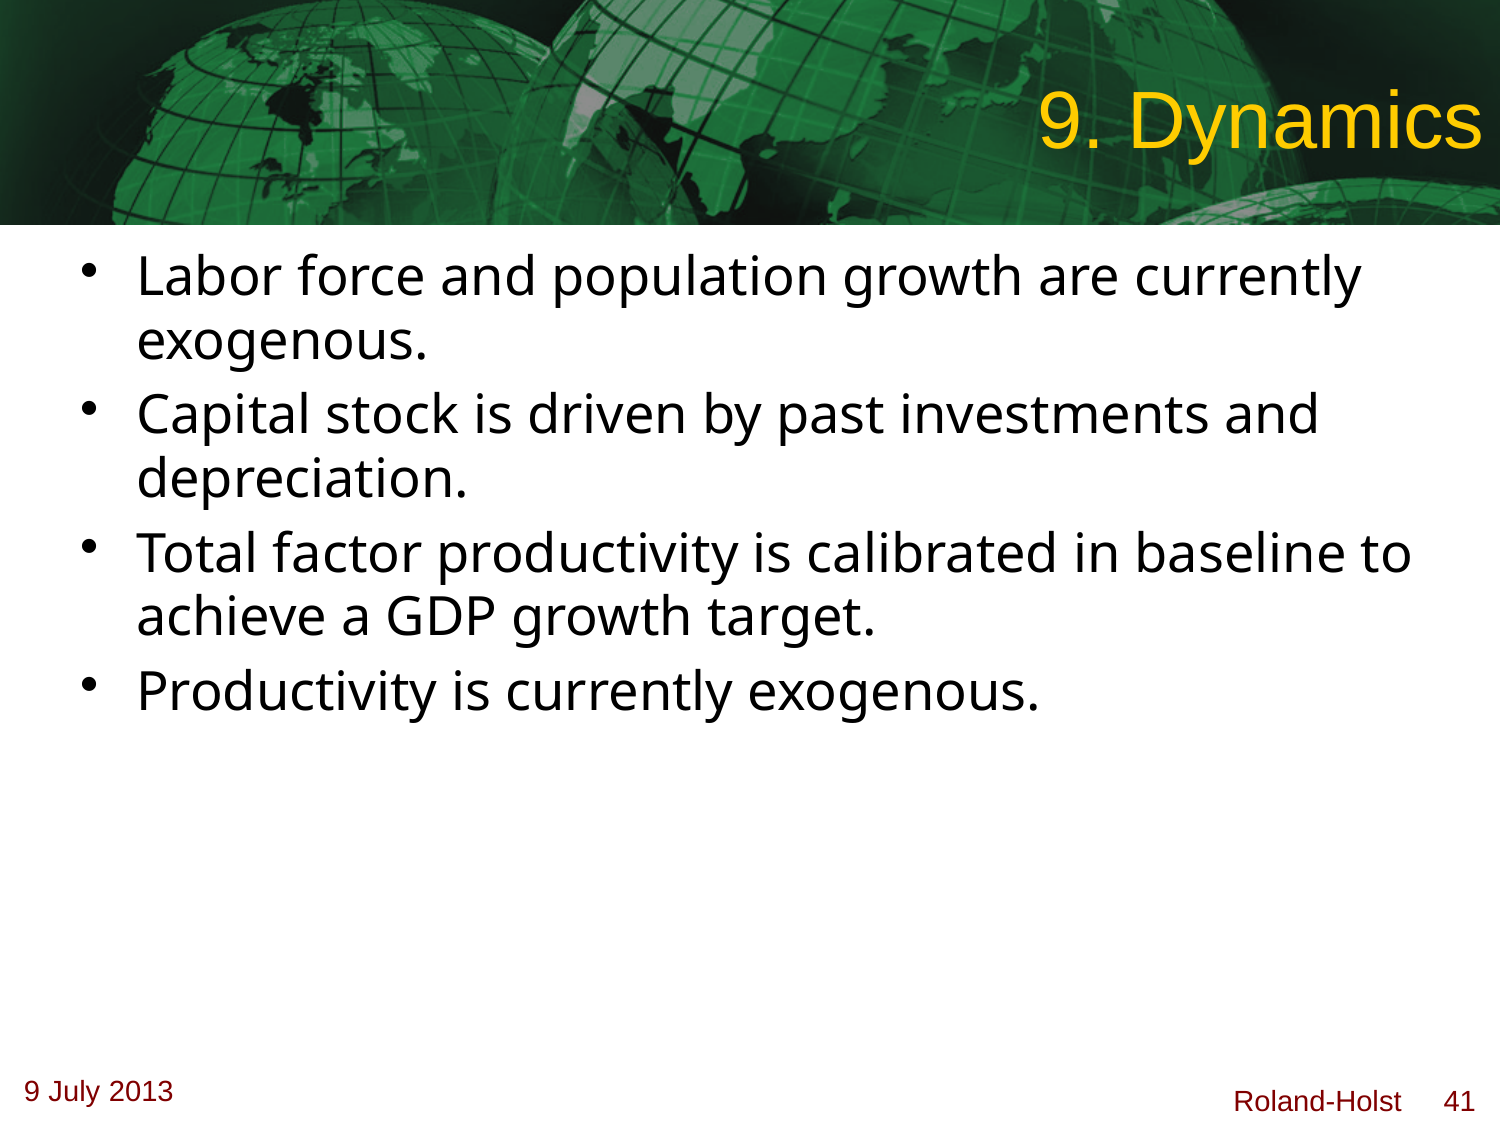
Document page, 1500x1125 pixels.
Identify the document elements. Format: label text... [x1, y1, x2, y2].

title 9. Dynamics [382, 22, 1500, 211]
list Labor force and population growth are currently exogenous. Capital stock is driven by past investments and depreciation. Total factor productivity is calibrated in baseline to achieve a GDP growth target. Productivity is currently exogenous. [65, 237, 1500, 1006]
picture [0, 0, 1500, 225]
